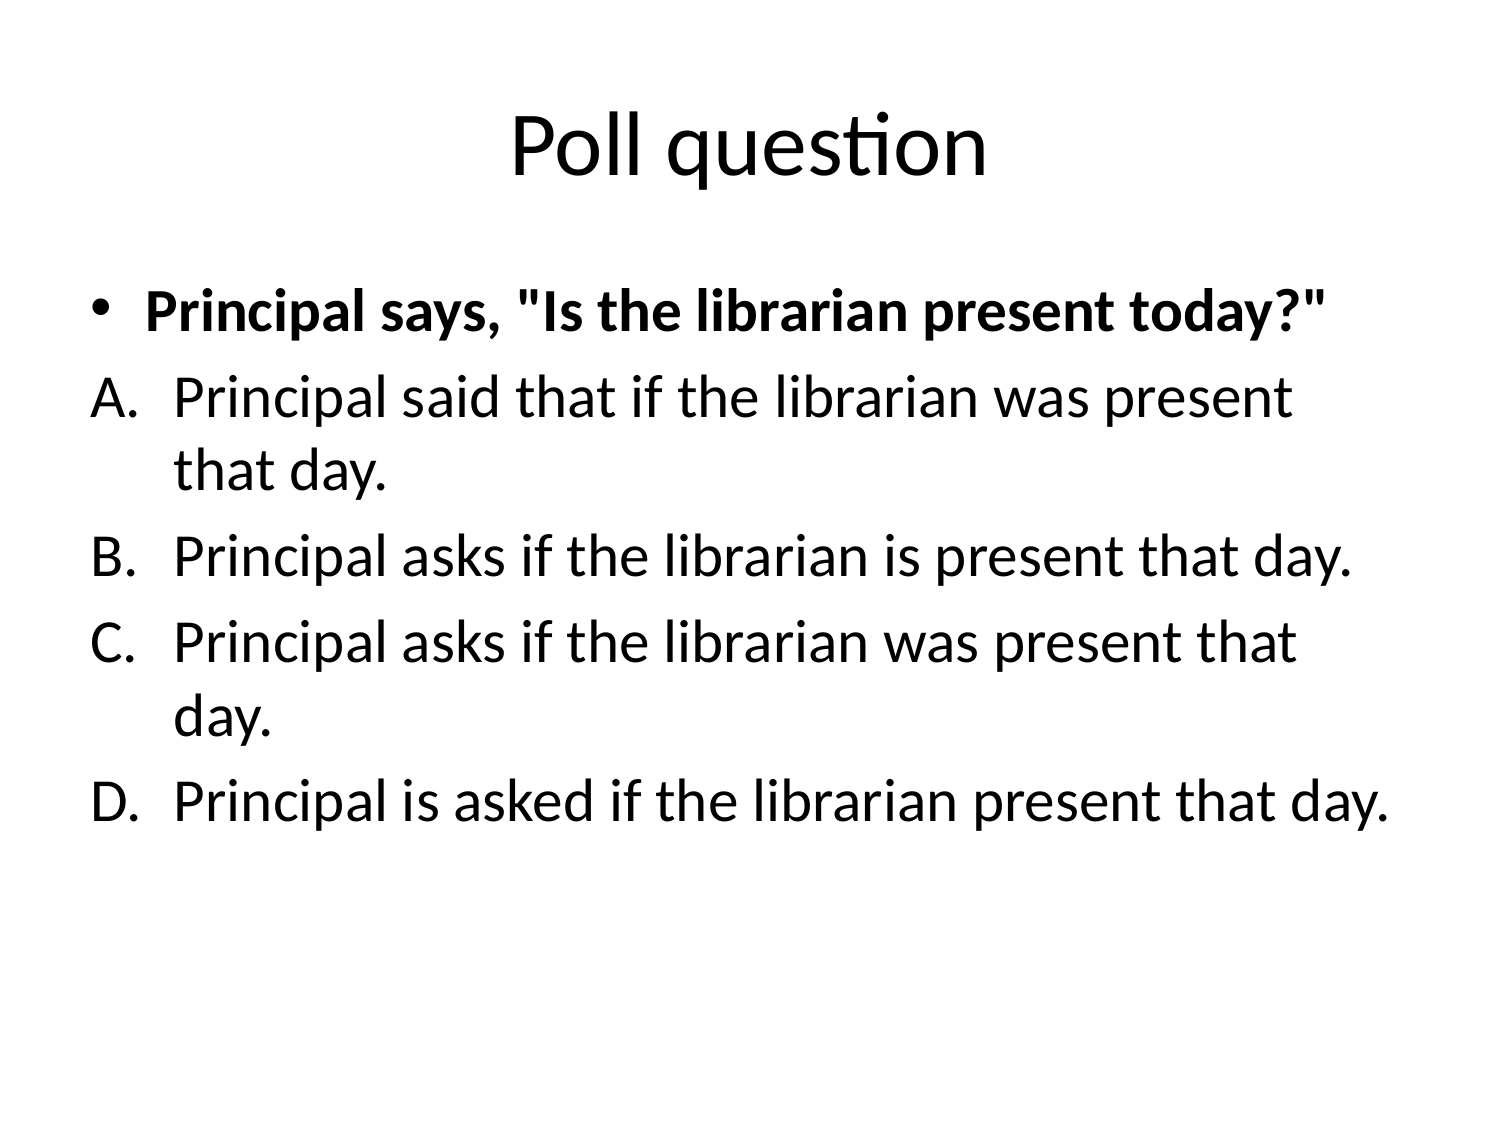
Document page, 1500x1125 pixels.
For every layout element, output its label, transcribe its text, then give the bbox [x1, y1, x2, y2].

list Principal says, "Is the librarian present today?" Principal said that if the librarian was present that day. Principal asks if the librarian is present that day. Principal asks if the librarian was present that day. Principal is asked if the librarian present that day. [75, 262, 1425, 1005]
title Poll question [75, 45, 1425, 233]
